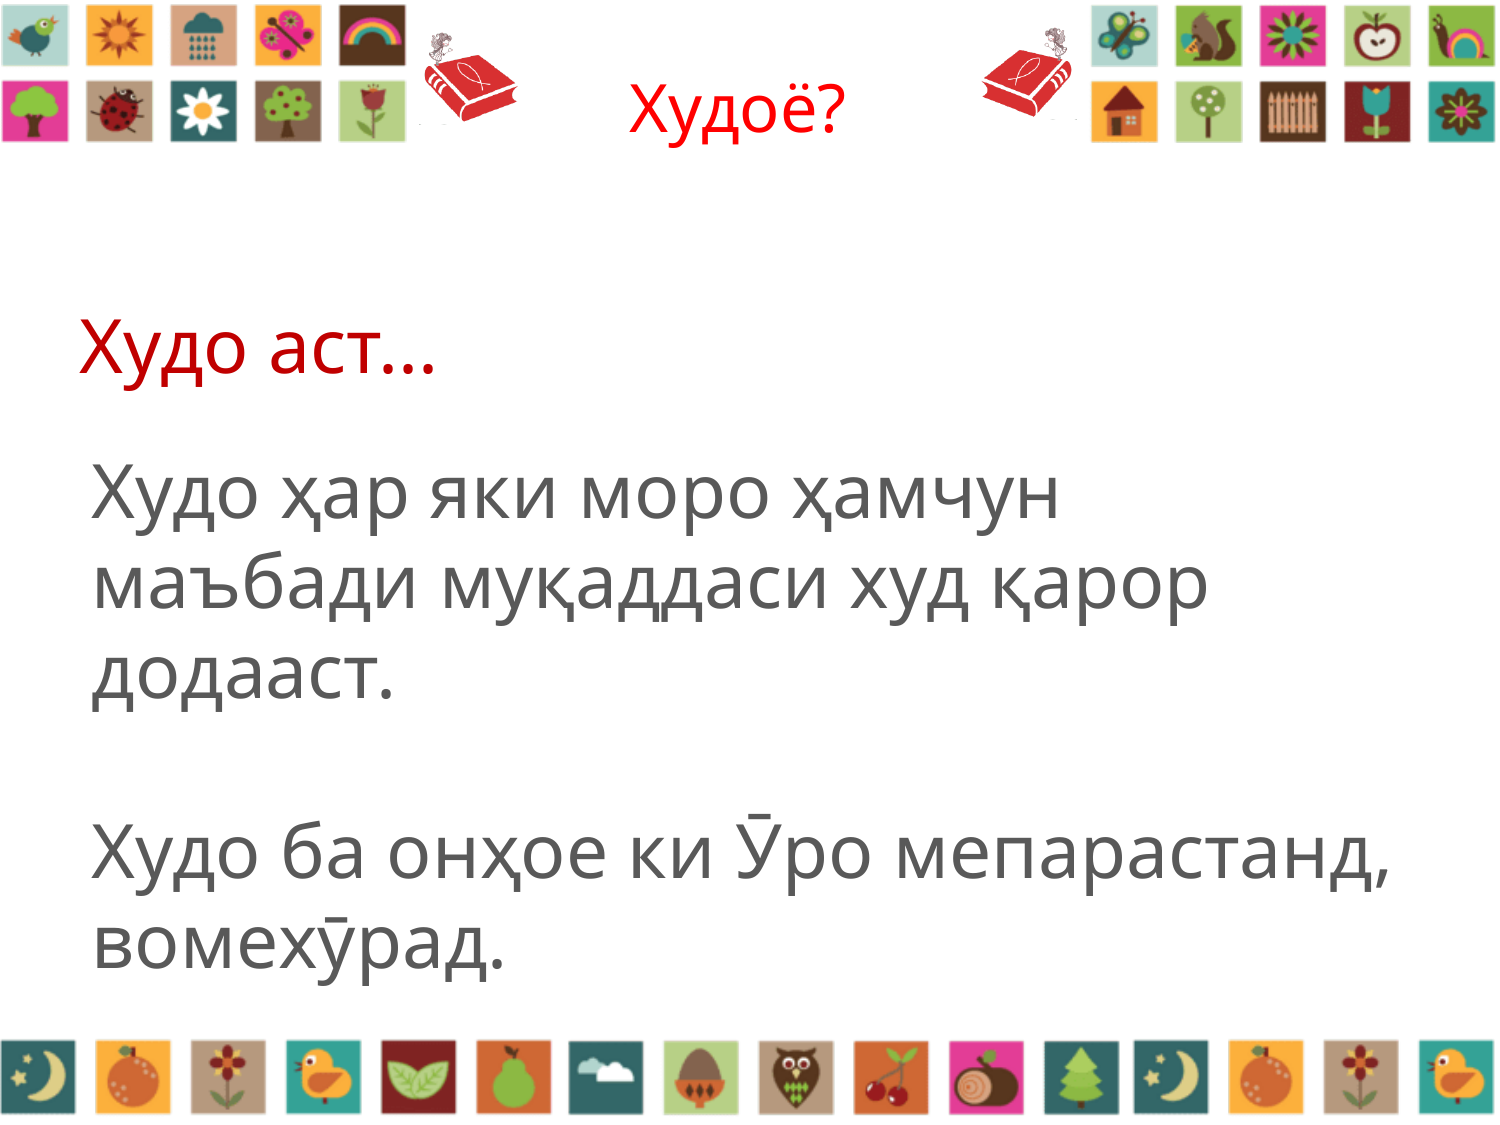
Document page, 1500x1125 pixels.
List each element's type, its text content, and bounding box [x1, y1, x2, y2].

text_box Худо аст... [64, 290, 1412, 396]
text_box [0, 1028, 1500, 1118]
picture [0, 3, 550, 150]
text_box Худоё? [423, 58, 1071, 154]
text_box Худо ҳар яки моро ҳамчун маъбади муқаддаси худ қарор додааст. Худо ба онҳое ки Ӯро мепарастанд, вомехӯрад. [76, 436, 1424, 992]
picture [950, 3, 1500, 150]
